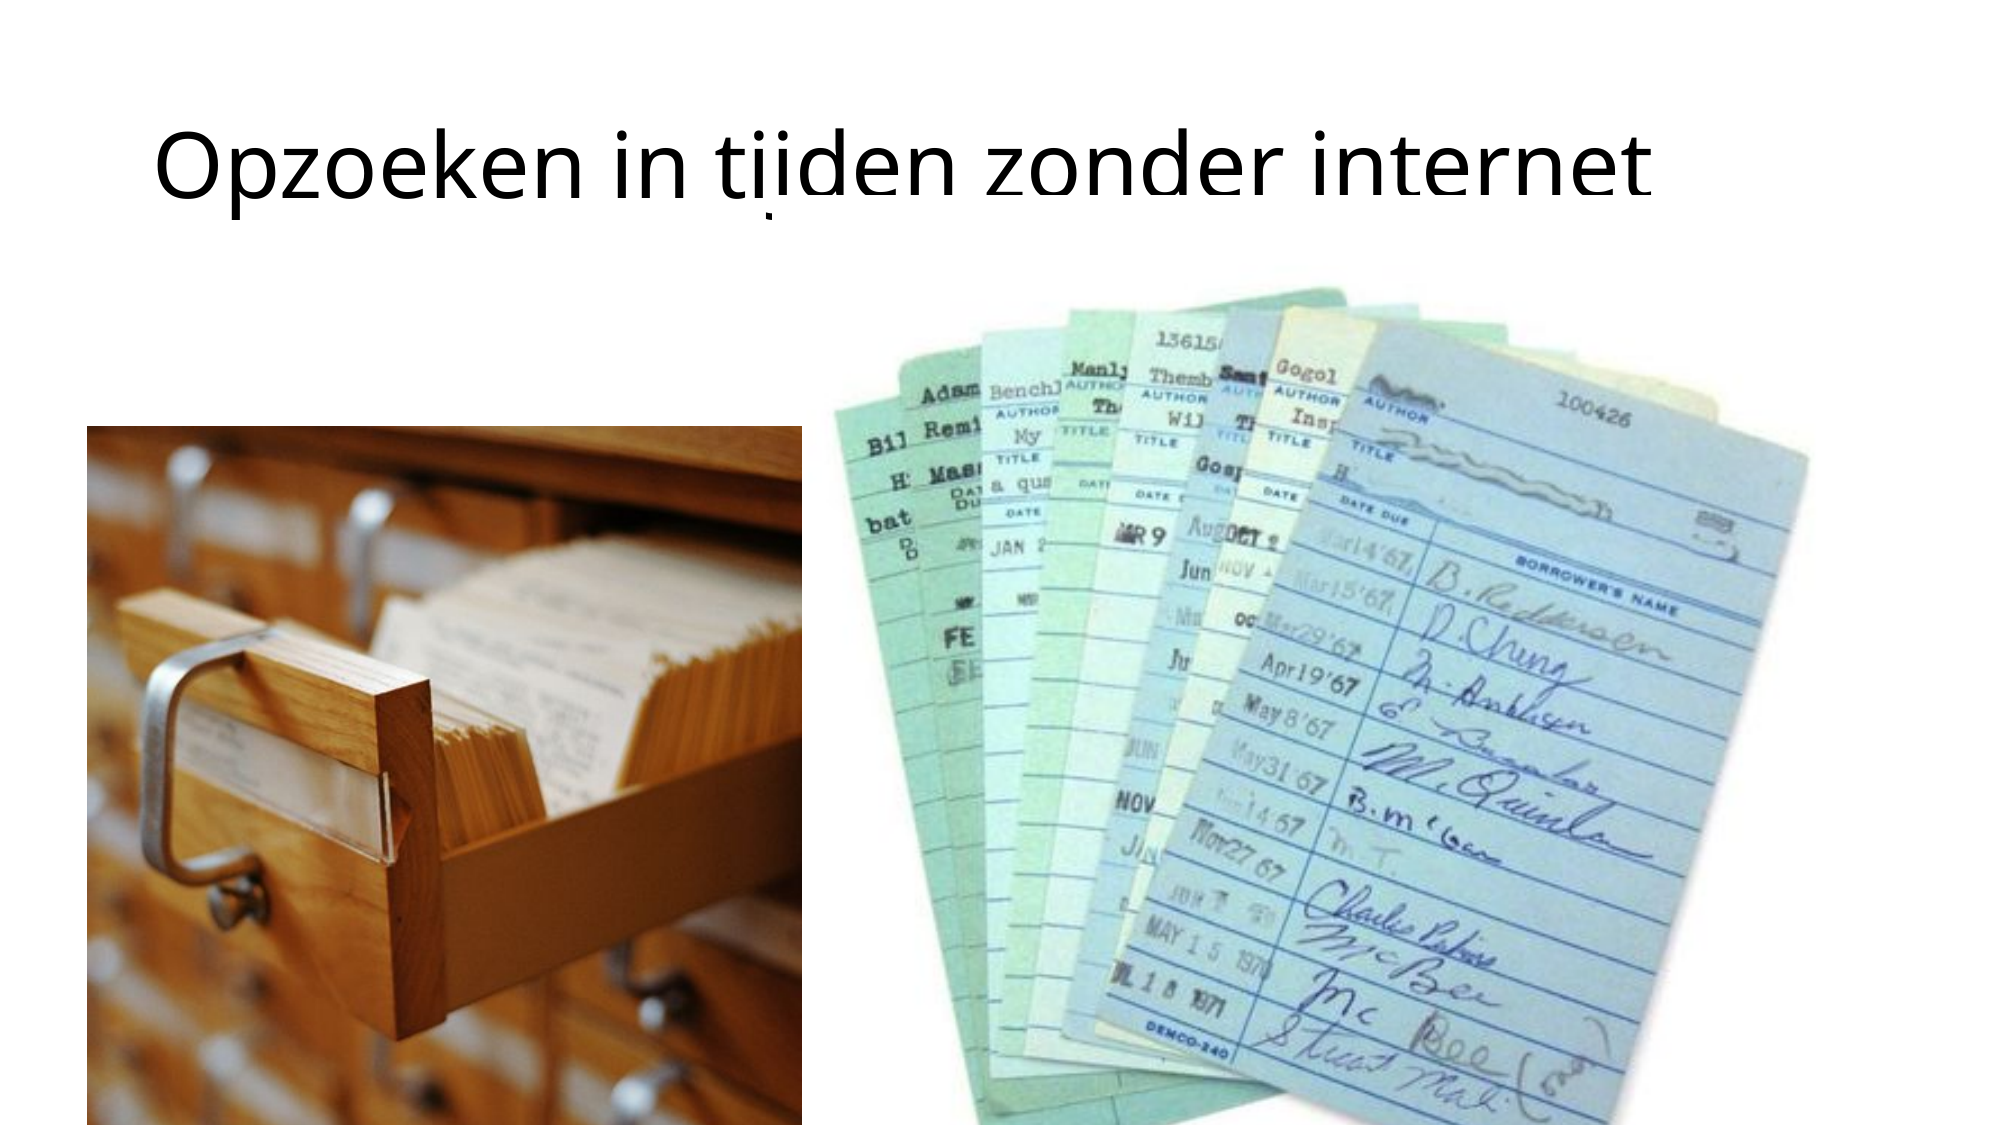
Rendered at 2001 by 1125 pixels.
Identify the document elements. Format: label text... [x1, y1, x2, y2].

title Opzoeken in tijden zonder internet [137, 59, 1863, 278]
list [87, 426, 802, 1125]
picture [772, 195, 1851, 1125]
